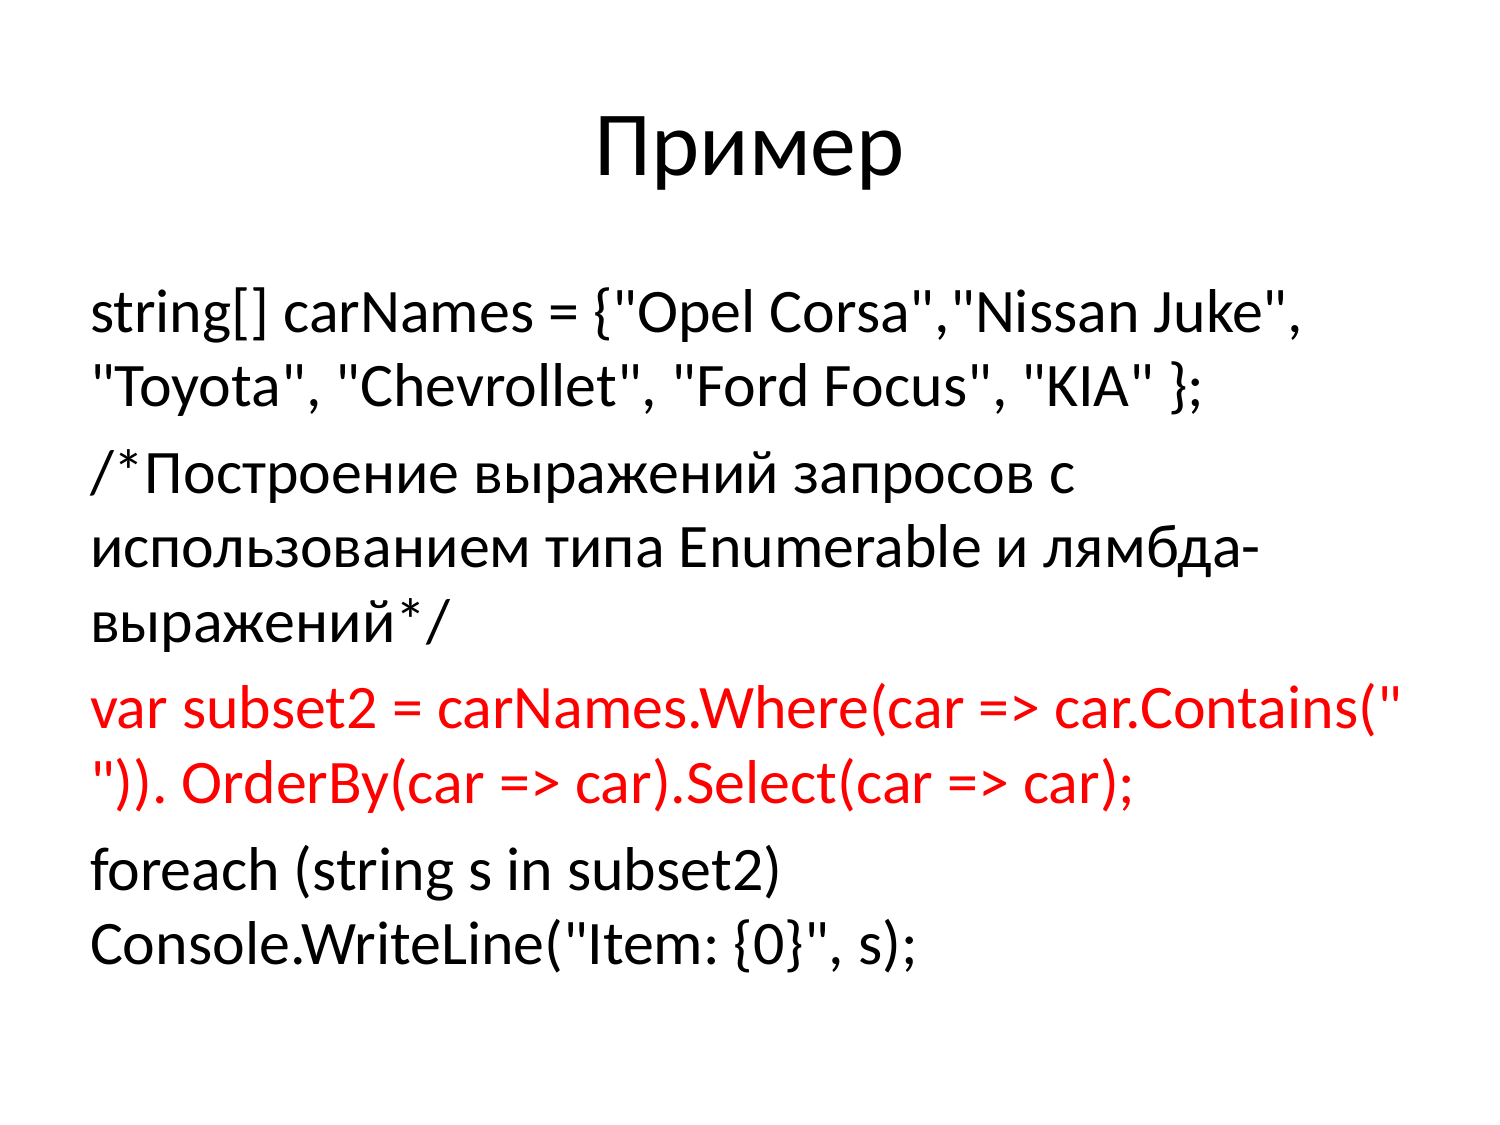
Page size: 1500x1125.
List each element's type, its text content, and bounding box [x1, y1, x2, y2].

title Пример [75, 45, 1425, 233]
list string[] carNames = {"Opel Corsa","Nissan Juke", "Toyota", "Chevrollet", "Ford Focus", "KIA" }; /*Построение выражений запросов с использованием типа Enumerable и лямбда-выражений*/ var subset2 = carNames.Where(car => car.Contains(" ")). OrderBy(car => car).Select(car => car); foreach (string s in subset2) Console.WriteLine("Item: {0}", s); [75, 262, 1425, 1005]
